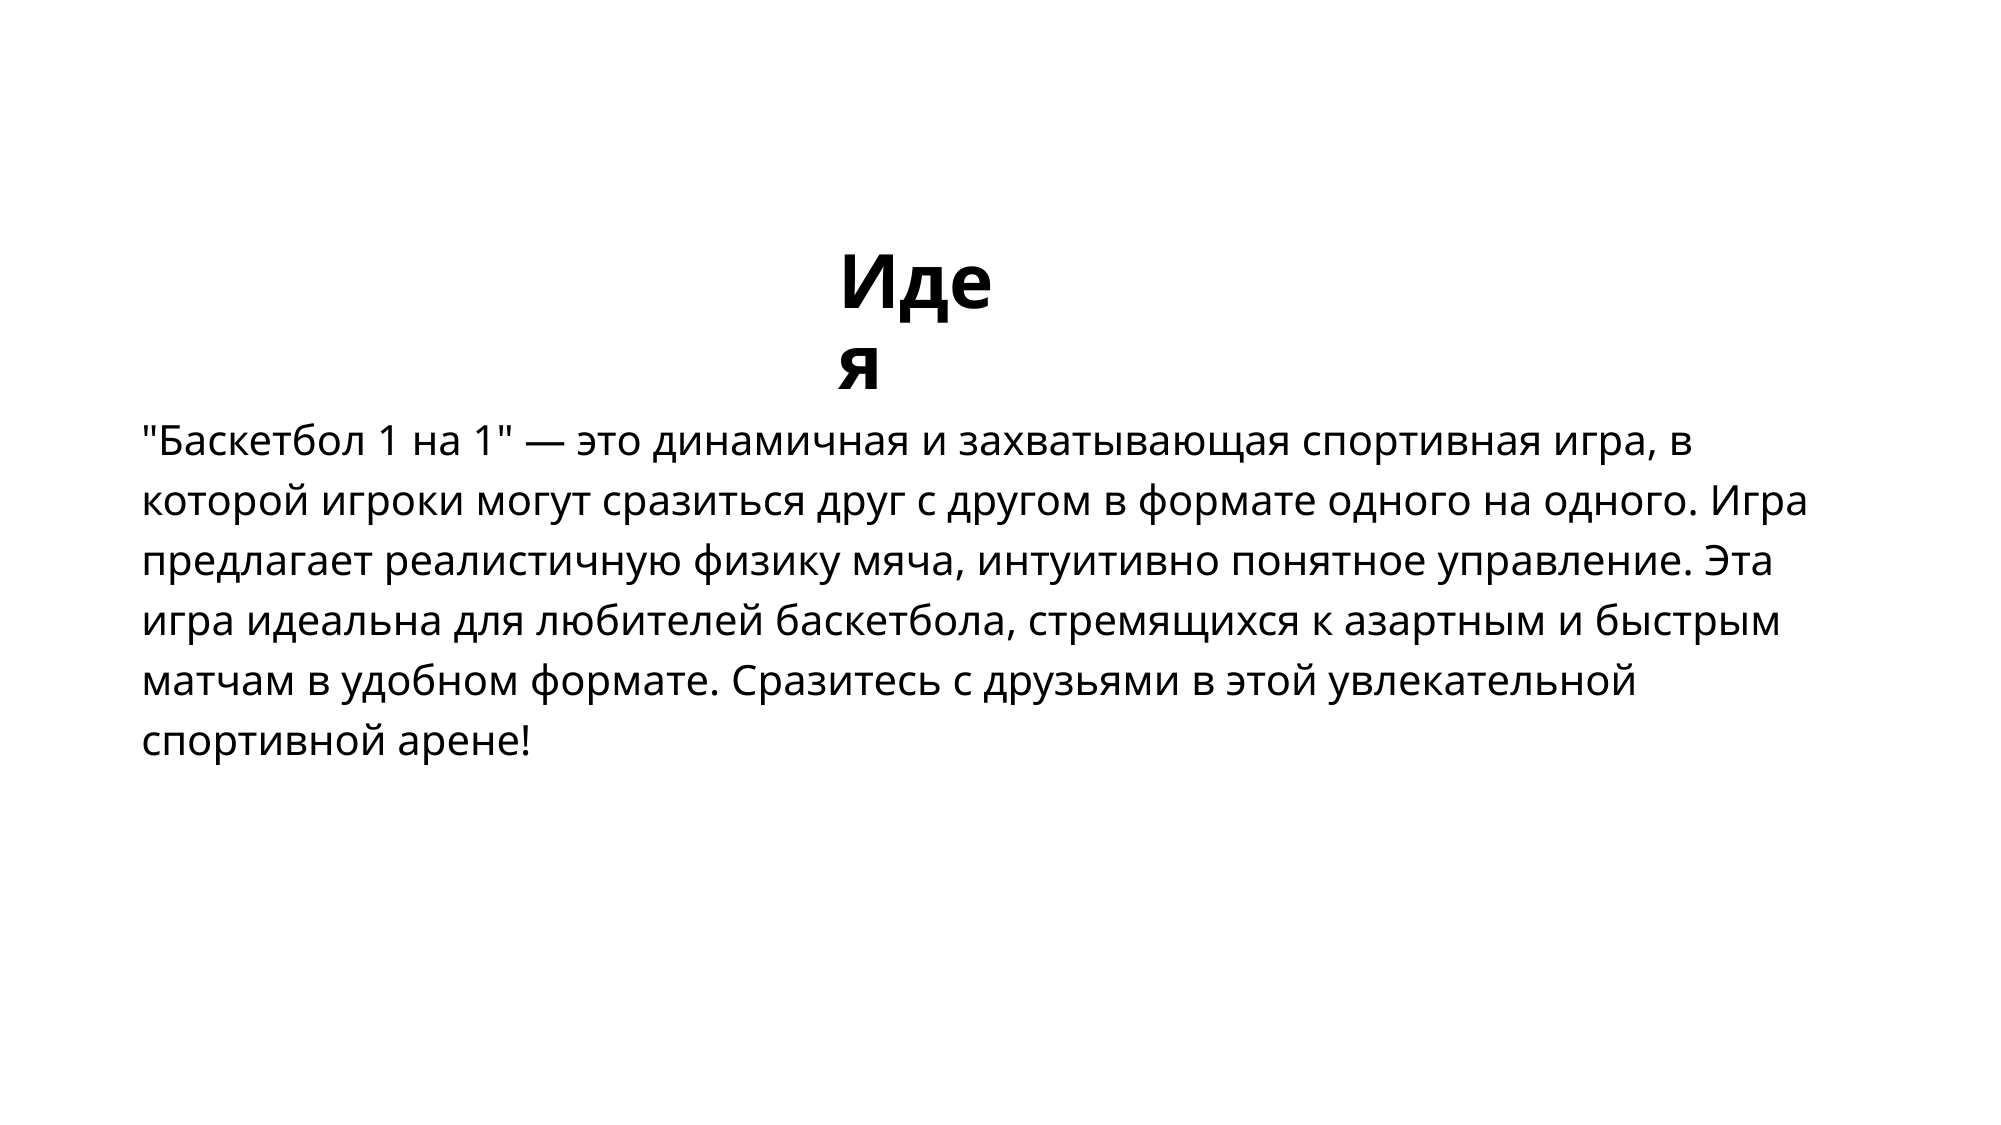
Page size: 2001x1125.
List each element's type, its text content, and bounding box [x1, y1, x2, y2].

title Идея [823, 236, 1027, 336]
list "Баскетбол 1 на 1" — это динамичная и захватывающая спортивная игра, в которой игроки могут сразиться друг с другом в формате одного на одного. Игра предлагает реалистичную физику мяча, интуитивно понятное управление. Эта игра идеальна для любителей баскетбола, стремящихся к азартным и быстрым матчам в удобном формате. Сразитесь с друзьями в этой увлекательной спортивной арене! [126, 395, 1874, 837]
